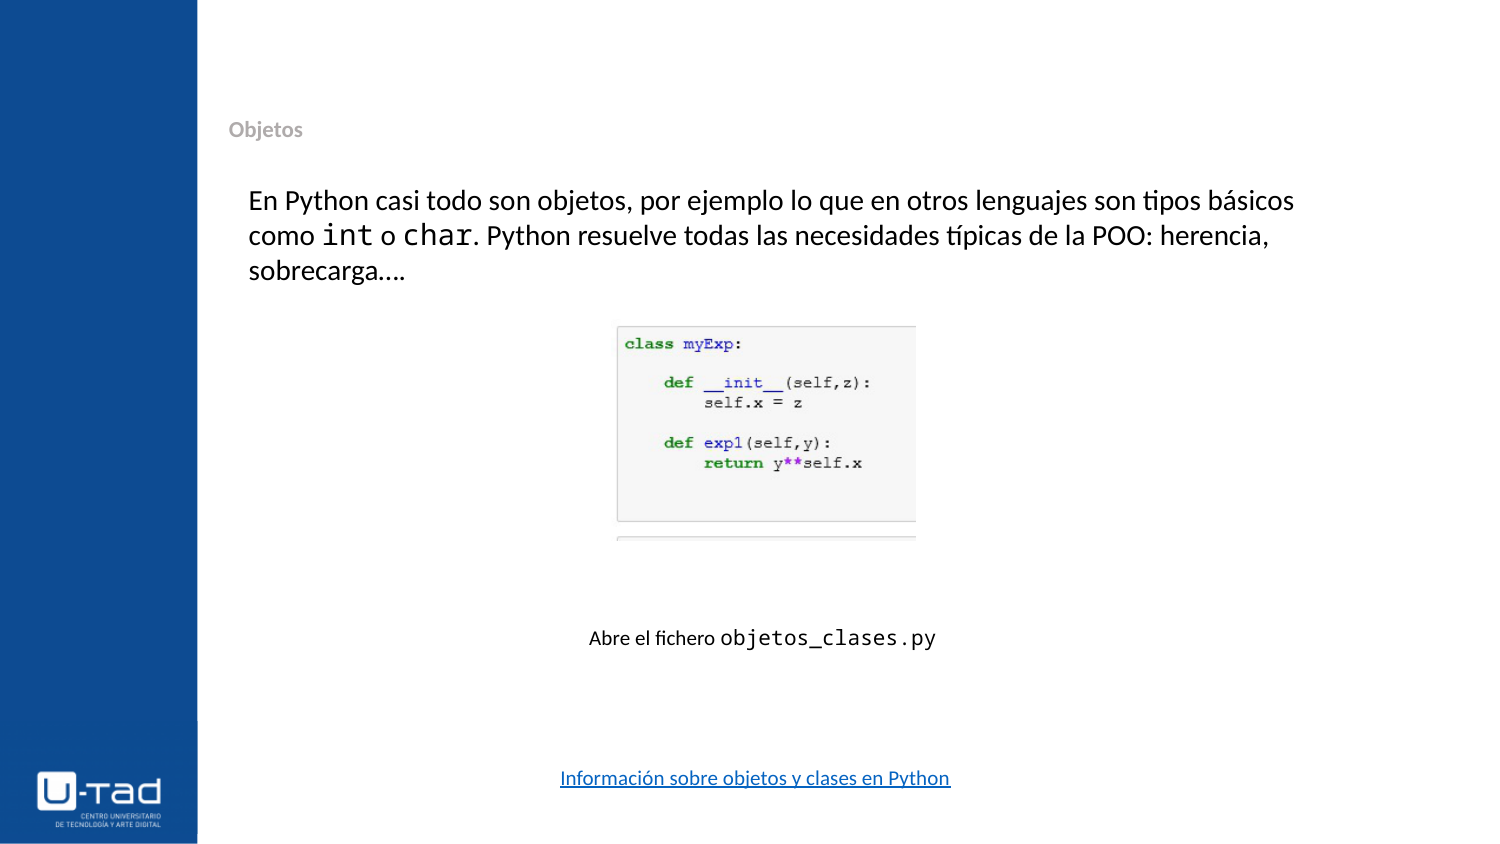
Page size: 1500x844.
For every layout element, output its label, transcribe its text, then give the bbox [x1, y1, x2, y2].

picture [0, 721, 198, 834]
text_box Información sobre objetos y clases en Python [545, 756, 1202, 797]
text_box En Python casi todo son objetos, por ejemplo lo que en otros lenguajes son tipos básicos como int o char. Python resuelve todas las necesidades típicas de la POO: herencia, sobrecarga…. [233, 174, 1376, 294]
text_box Abre el fichero objetos_clases.py [574, 617, 953, 658]
picture [611, 319, 916, 541]
title Objetos [214, 0, 1423, 151]
